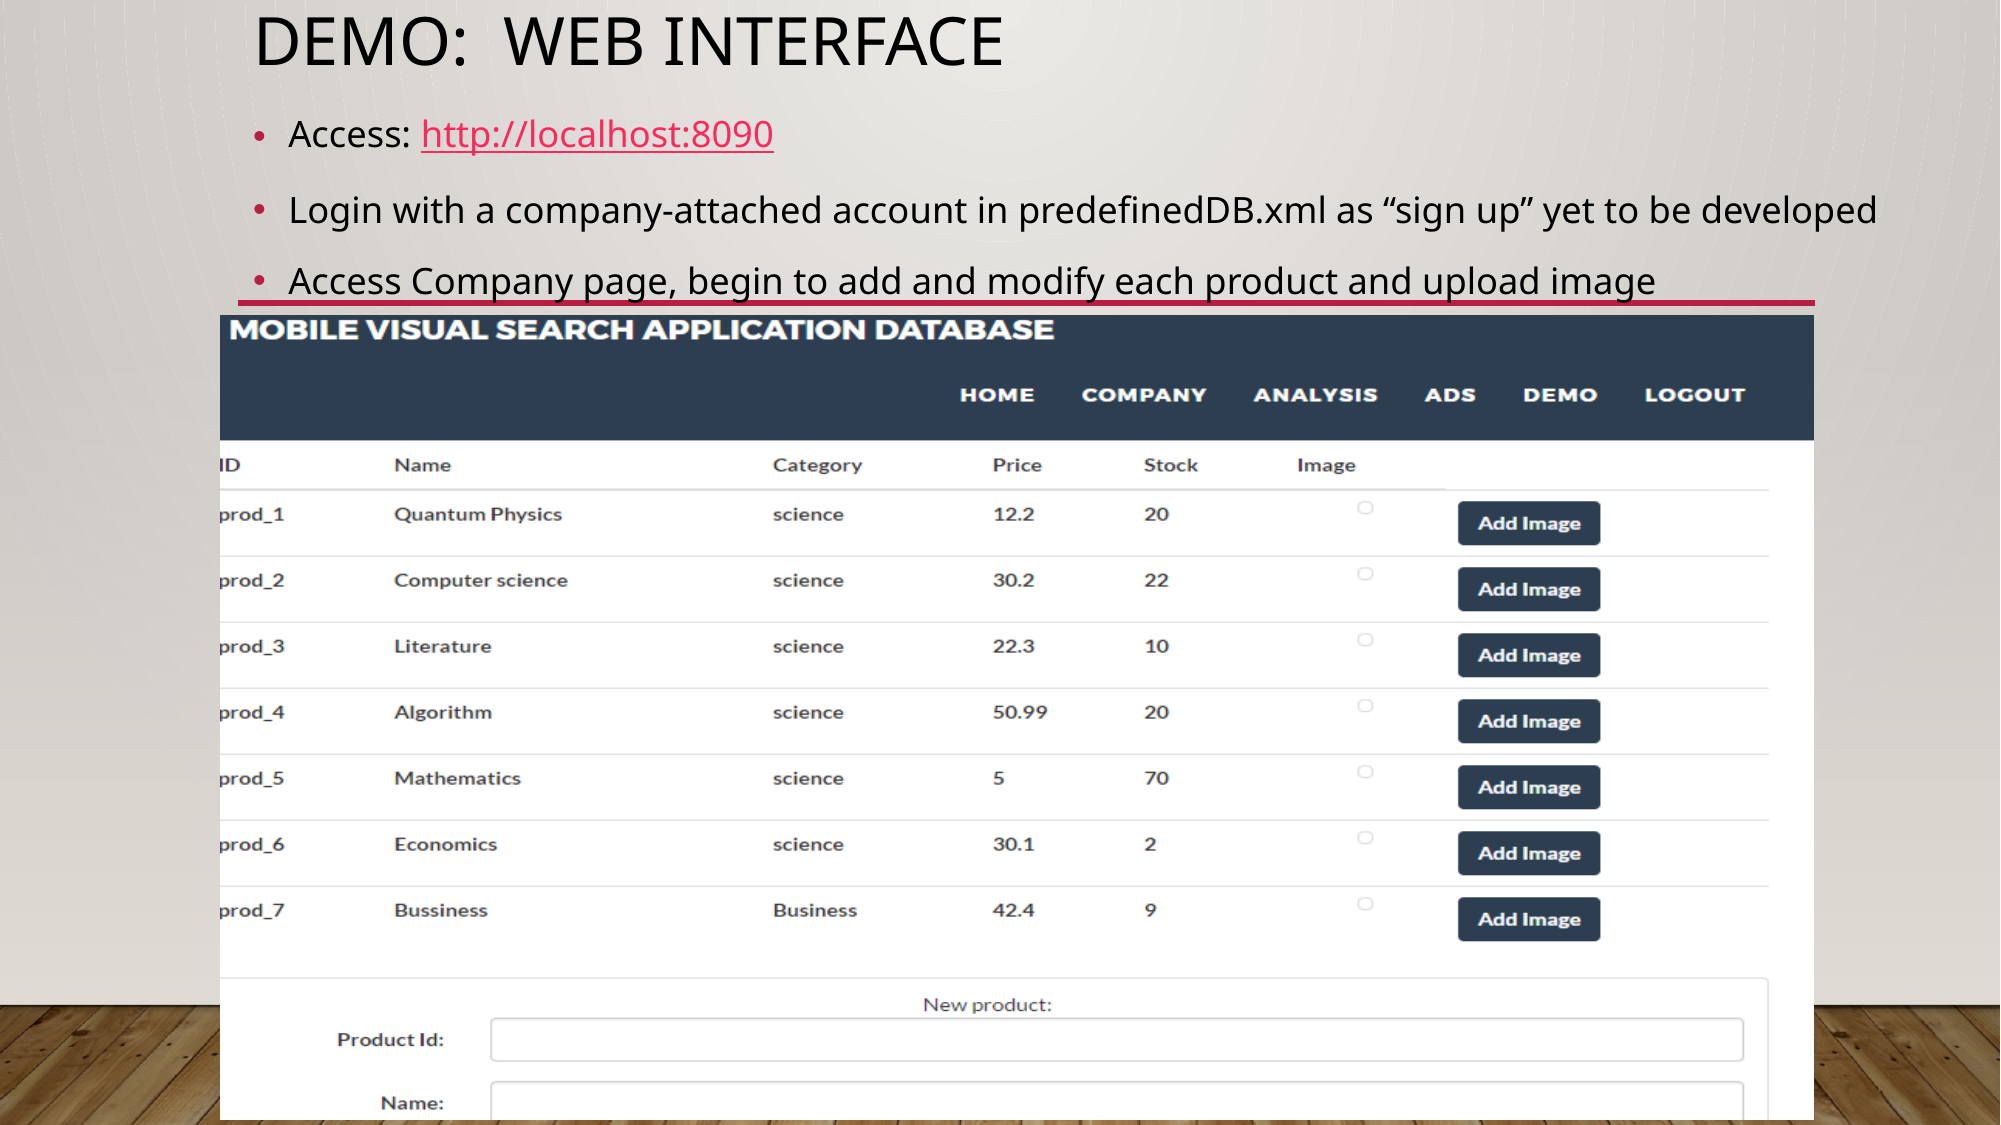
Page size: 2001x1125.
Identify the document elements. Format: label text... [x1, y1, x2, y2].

picture [0, 315, 2000, 1125]
list Access: http://localhost:8090 Login with a company-attached account in predefinedDB.xml as “sign up” yet to be developed Access Company page, begin to add and modify each product and upload image [238, 94, 1906, 316]
title Demo: web interface [238, 0, 1814, 94]
